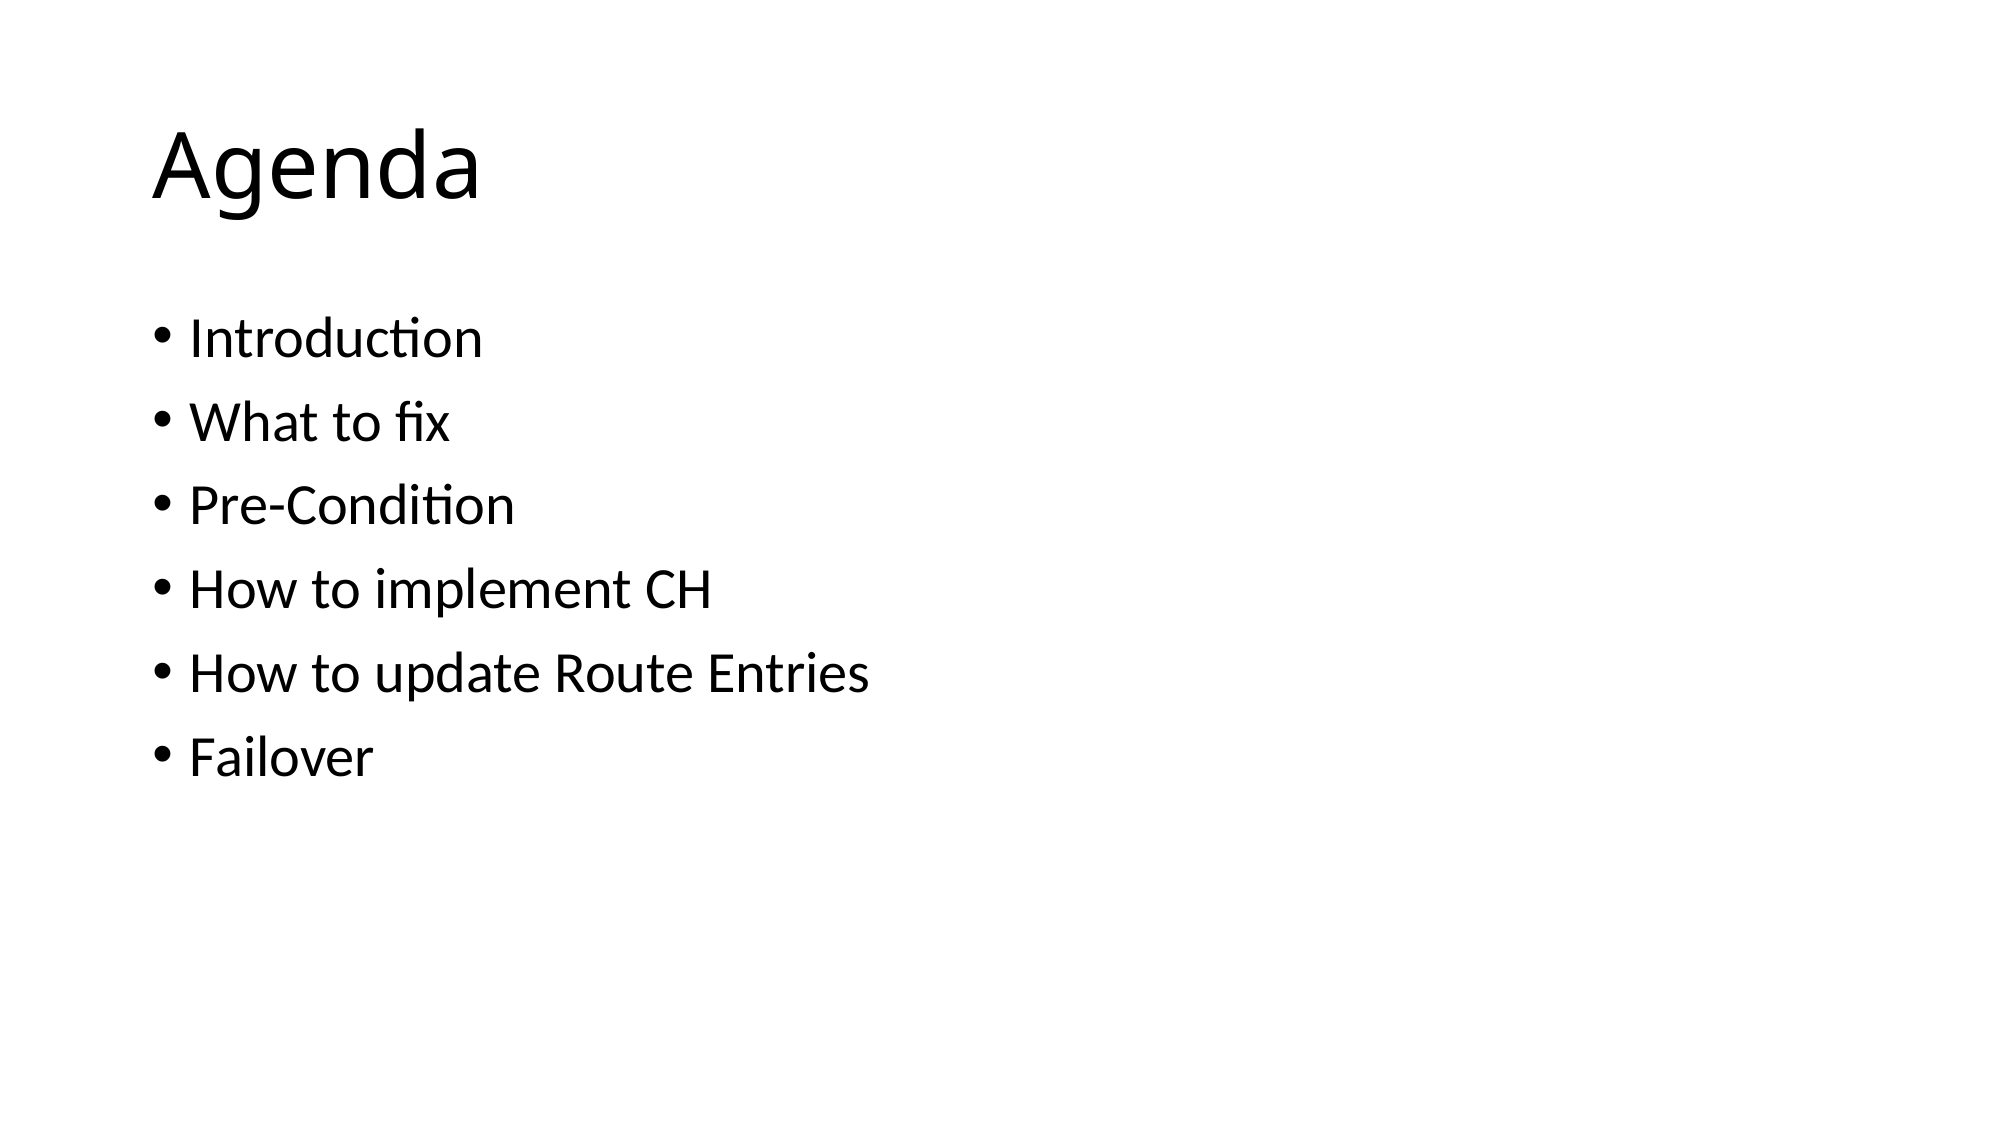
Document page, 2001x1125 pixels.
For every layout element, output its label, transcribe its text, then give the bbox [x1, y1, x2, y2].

title Agenda [137, 59, 1863, 278]
list Introduction What to fix Pre-Condition How to implement CH How to update Route Entries Failover [137, 299, 1863, 1014]
